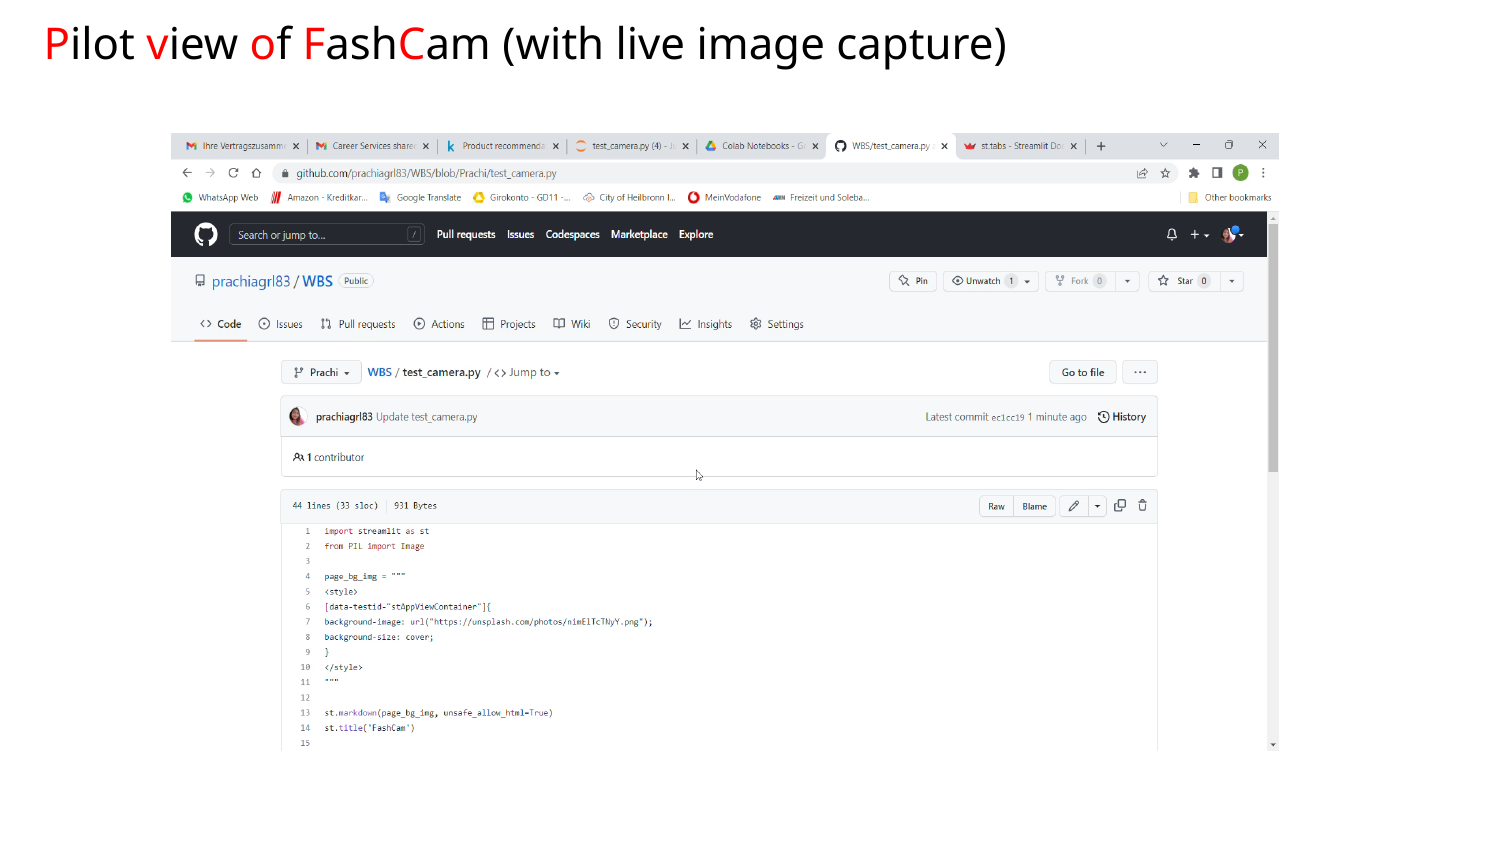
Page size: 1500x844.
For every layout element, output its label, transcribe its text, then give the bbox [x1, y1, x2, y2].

picture [171, 133, 1279, 751]
text_box Pilot view of FashCam (with live image capture) [32, 9, 1195, 74]
